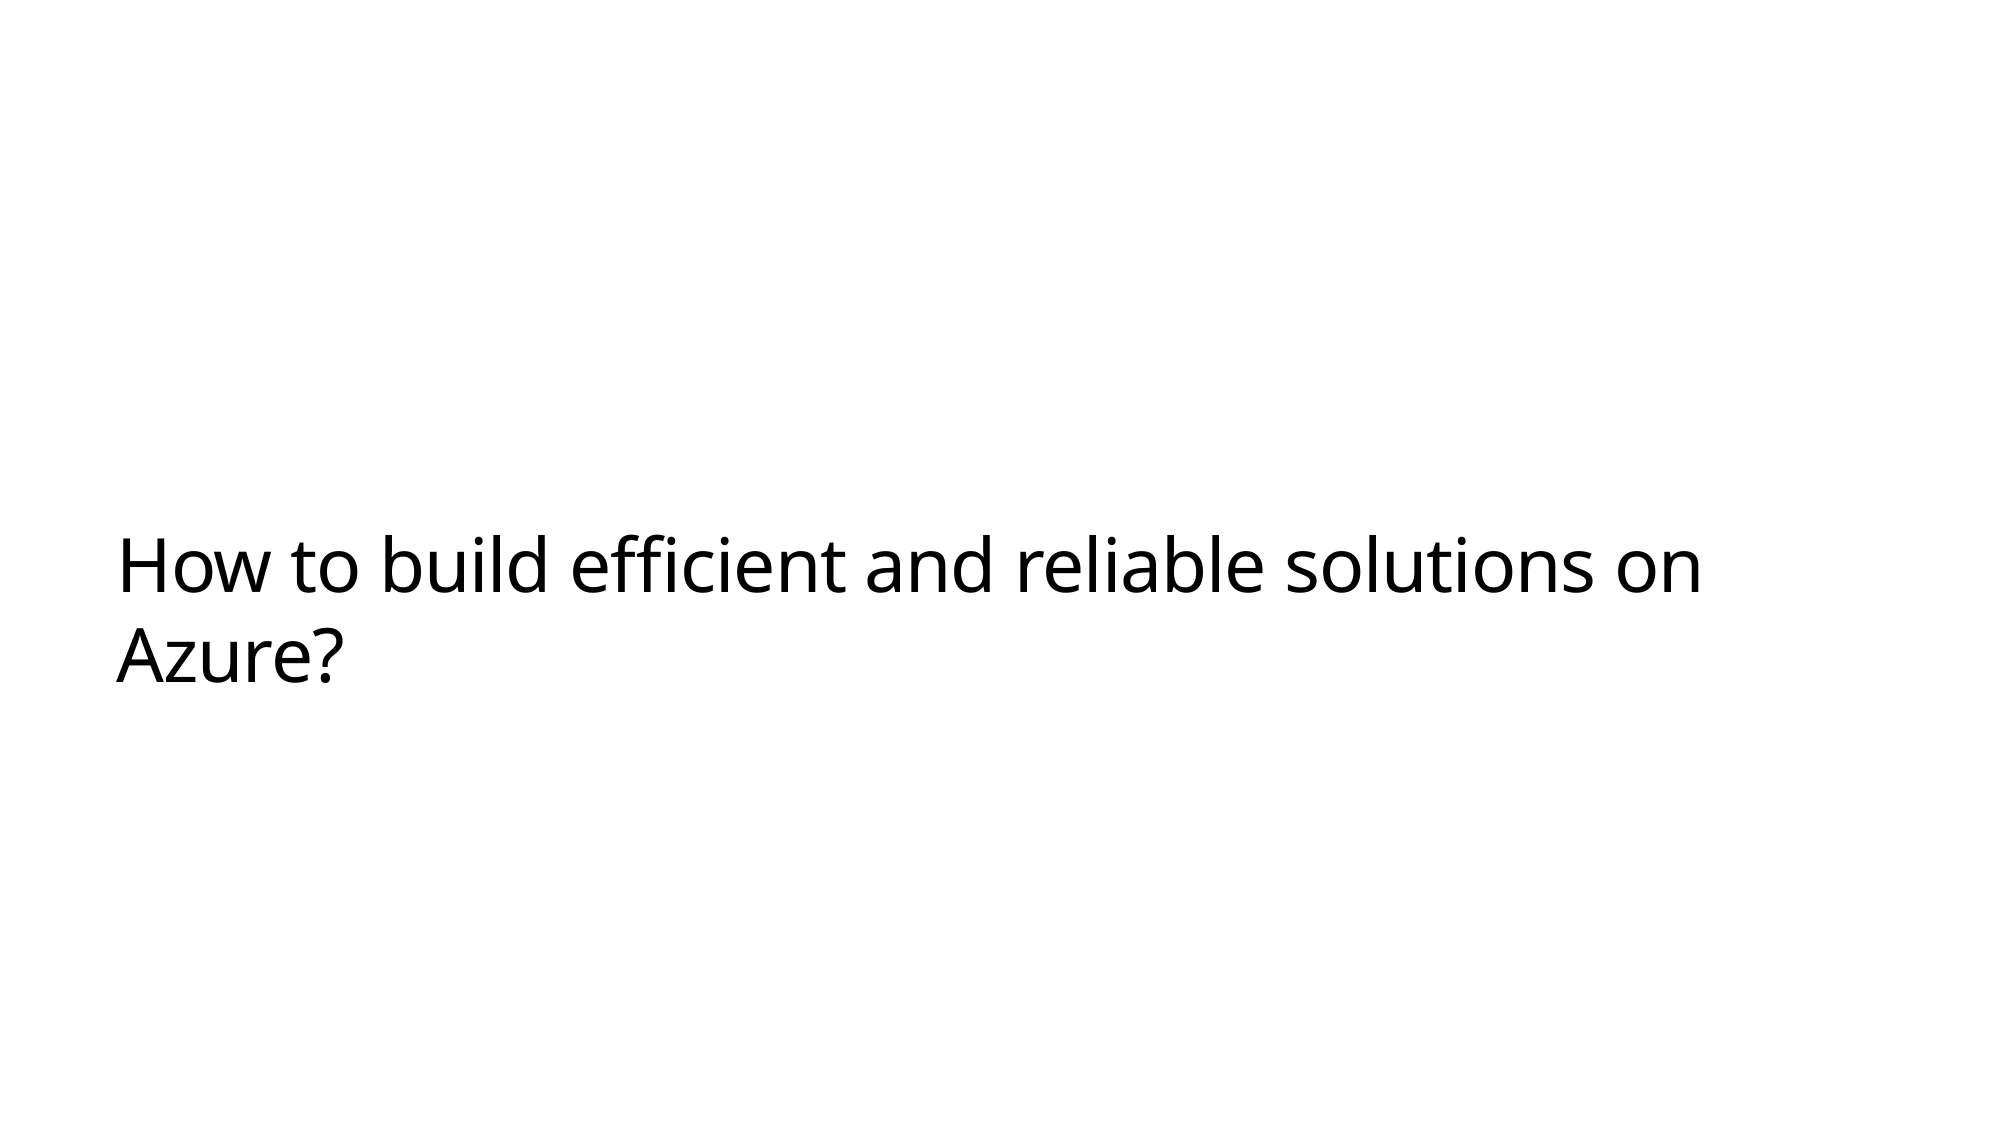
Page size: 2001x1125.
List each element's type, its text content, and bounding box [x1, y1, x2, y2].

title How to build efficient and reliable solutions on Azure? [116, 517, 1925, 608]
